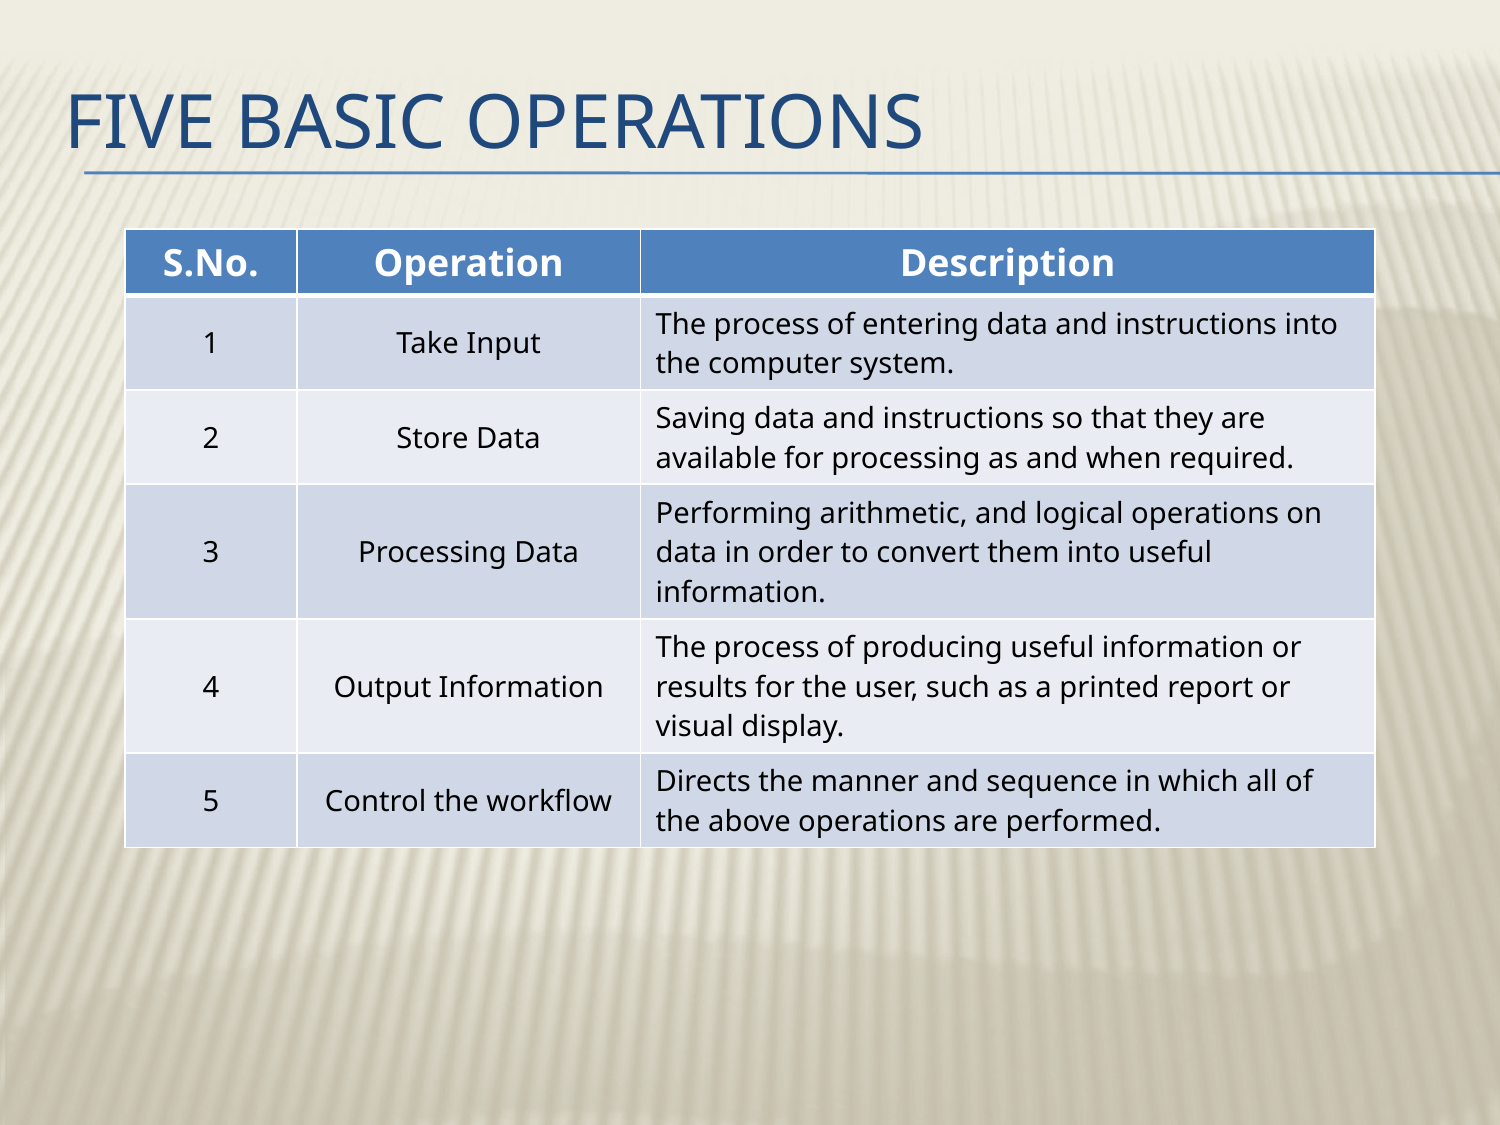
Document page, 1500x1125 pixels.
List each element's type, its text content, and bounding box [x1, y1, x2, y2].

table_cell Control the workflow [298, 754, 640, 847]
table_cell Take Input [298, 298, 640, 389]
table_cell The process of entering data and instructions into the computer system. [641, 298, 1374, 389]
table_cell Output Information [298, 620, 640, 752]
table_cell 4 [126, 620, 296, 752]
table_cell The process of producing useful information or results for the user, such as a printed report or visual display. [641, 620, 1374, 752]
table_cell 3 [126, 485, 296, 618]
table_cell Store Data [298, 391, 640, 483]
table_cell Saving data and instructions so that they are available for processing as and when required. [641, 391, 1374, 483]
table_header Description [641, 230, 1374, 293]
table_cell 1 [126, 298, 296, 389]
table_cell 2 [126, 391, 296, 483]
table_cell Directs the manner and sequence in which all of the above operations are performed. [641, 754, 1374, 847]
table_cell Processing Data [298, 485, 640, 618]
title Five basic operations [50, 24, 1475, 213]
table_cell 5 [126, 754, 296, 847]
table_header S.No. [126, 230, 296, 293]
table_cell Performing arithmetic, and logical operations on data in order to convert them into useful information. [641, 485, 1374, 618]
table_header Operation [298, 230, 640, 293]
